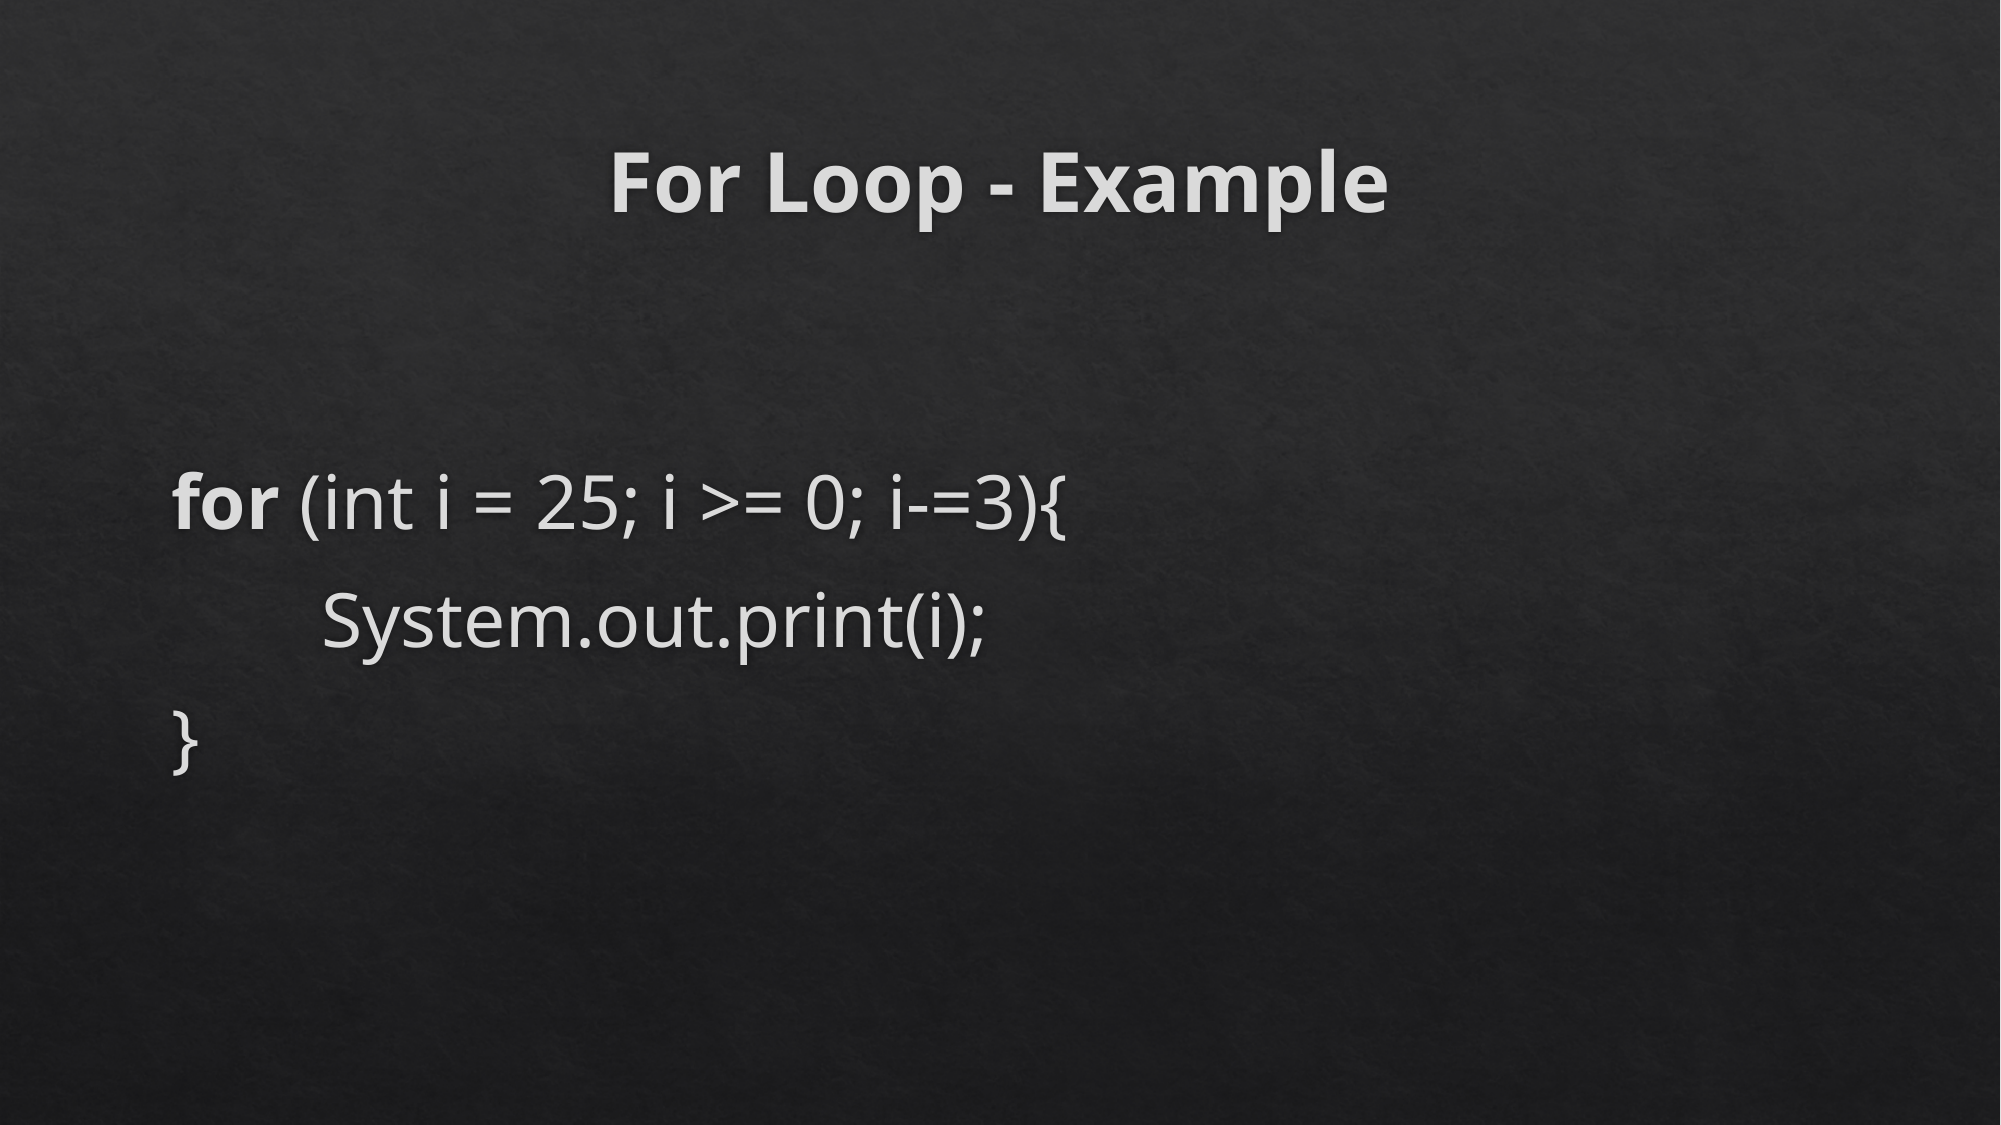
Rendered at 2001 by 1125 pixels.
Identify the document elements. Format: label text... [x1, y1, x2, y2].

list for (int i = 25; i >= 0; i-=3){ System.out.print(i); } [149, 284, 1849, 950]
title For Loop - Example [149, 99, 1849, 260]
